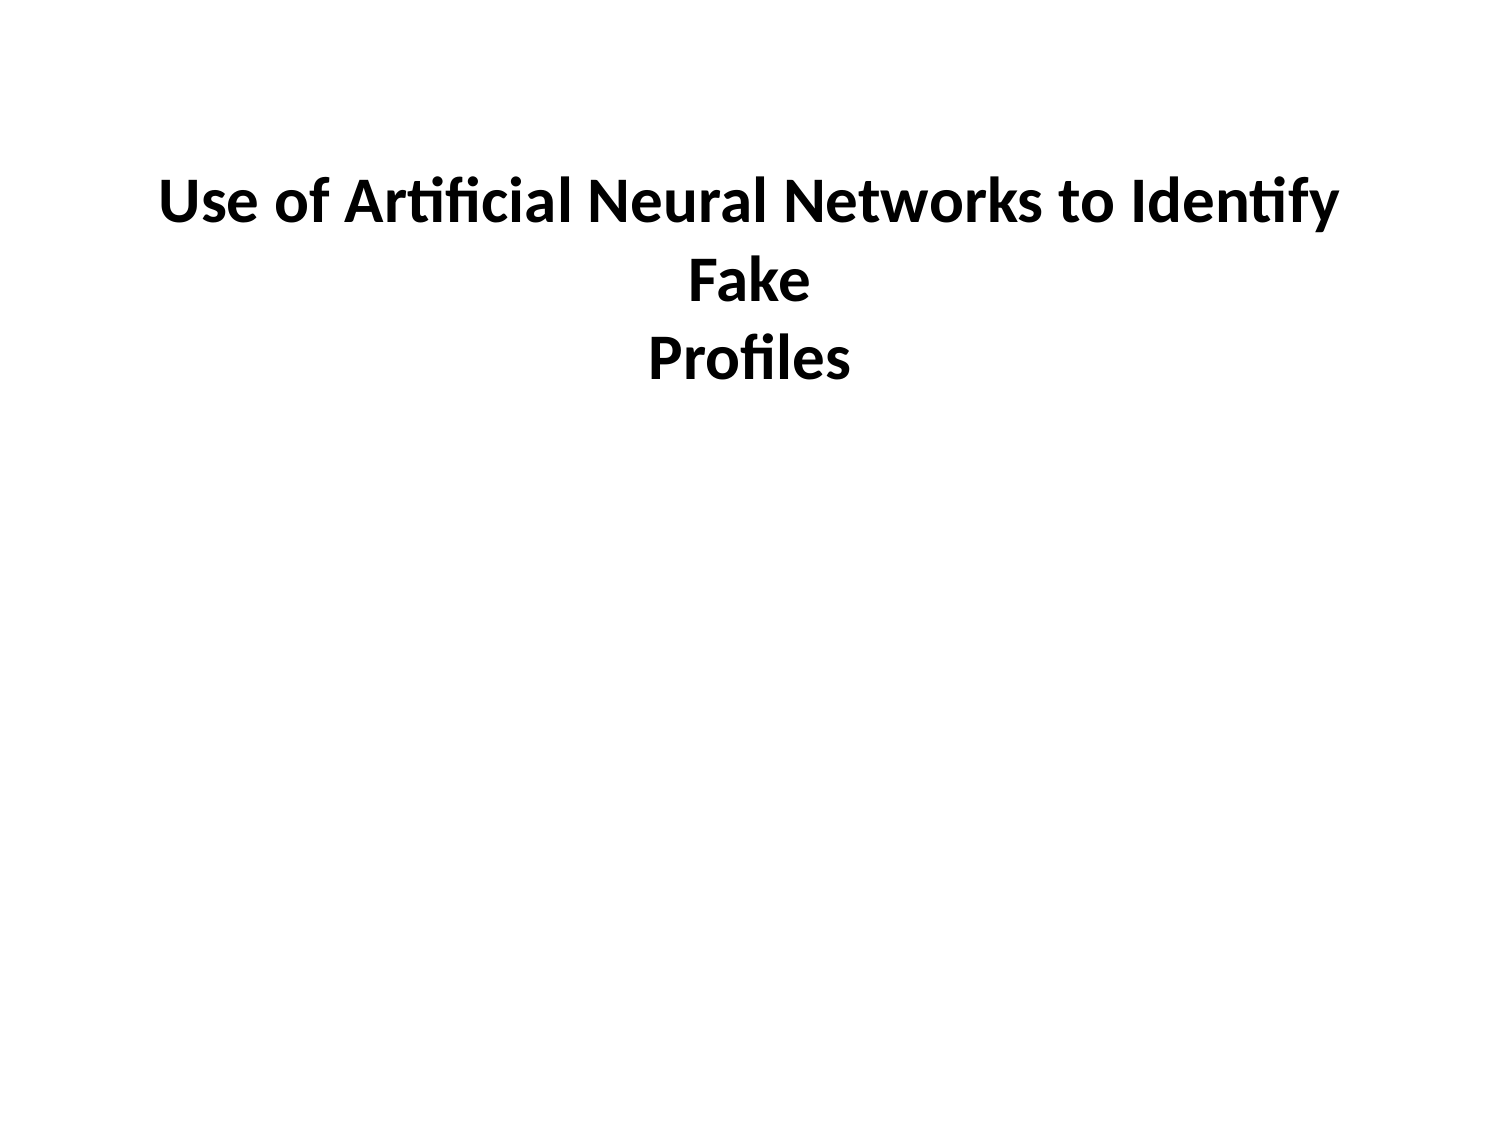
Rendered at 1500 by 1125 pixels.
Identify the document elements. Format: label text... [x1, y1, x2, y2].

title Use of Artificial Neural Networks to Identify Fake Profiles [112, 149, 1388, 400]
